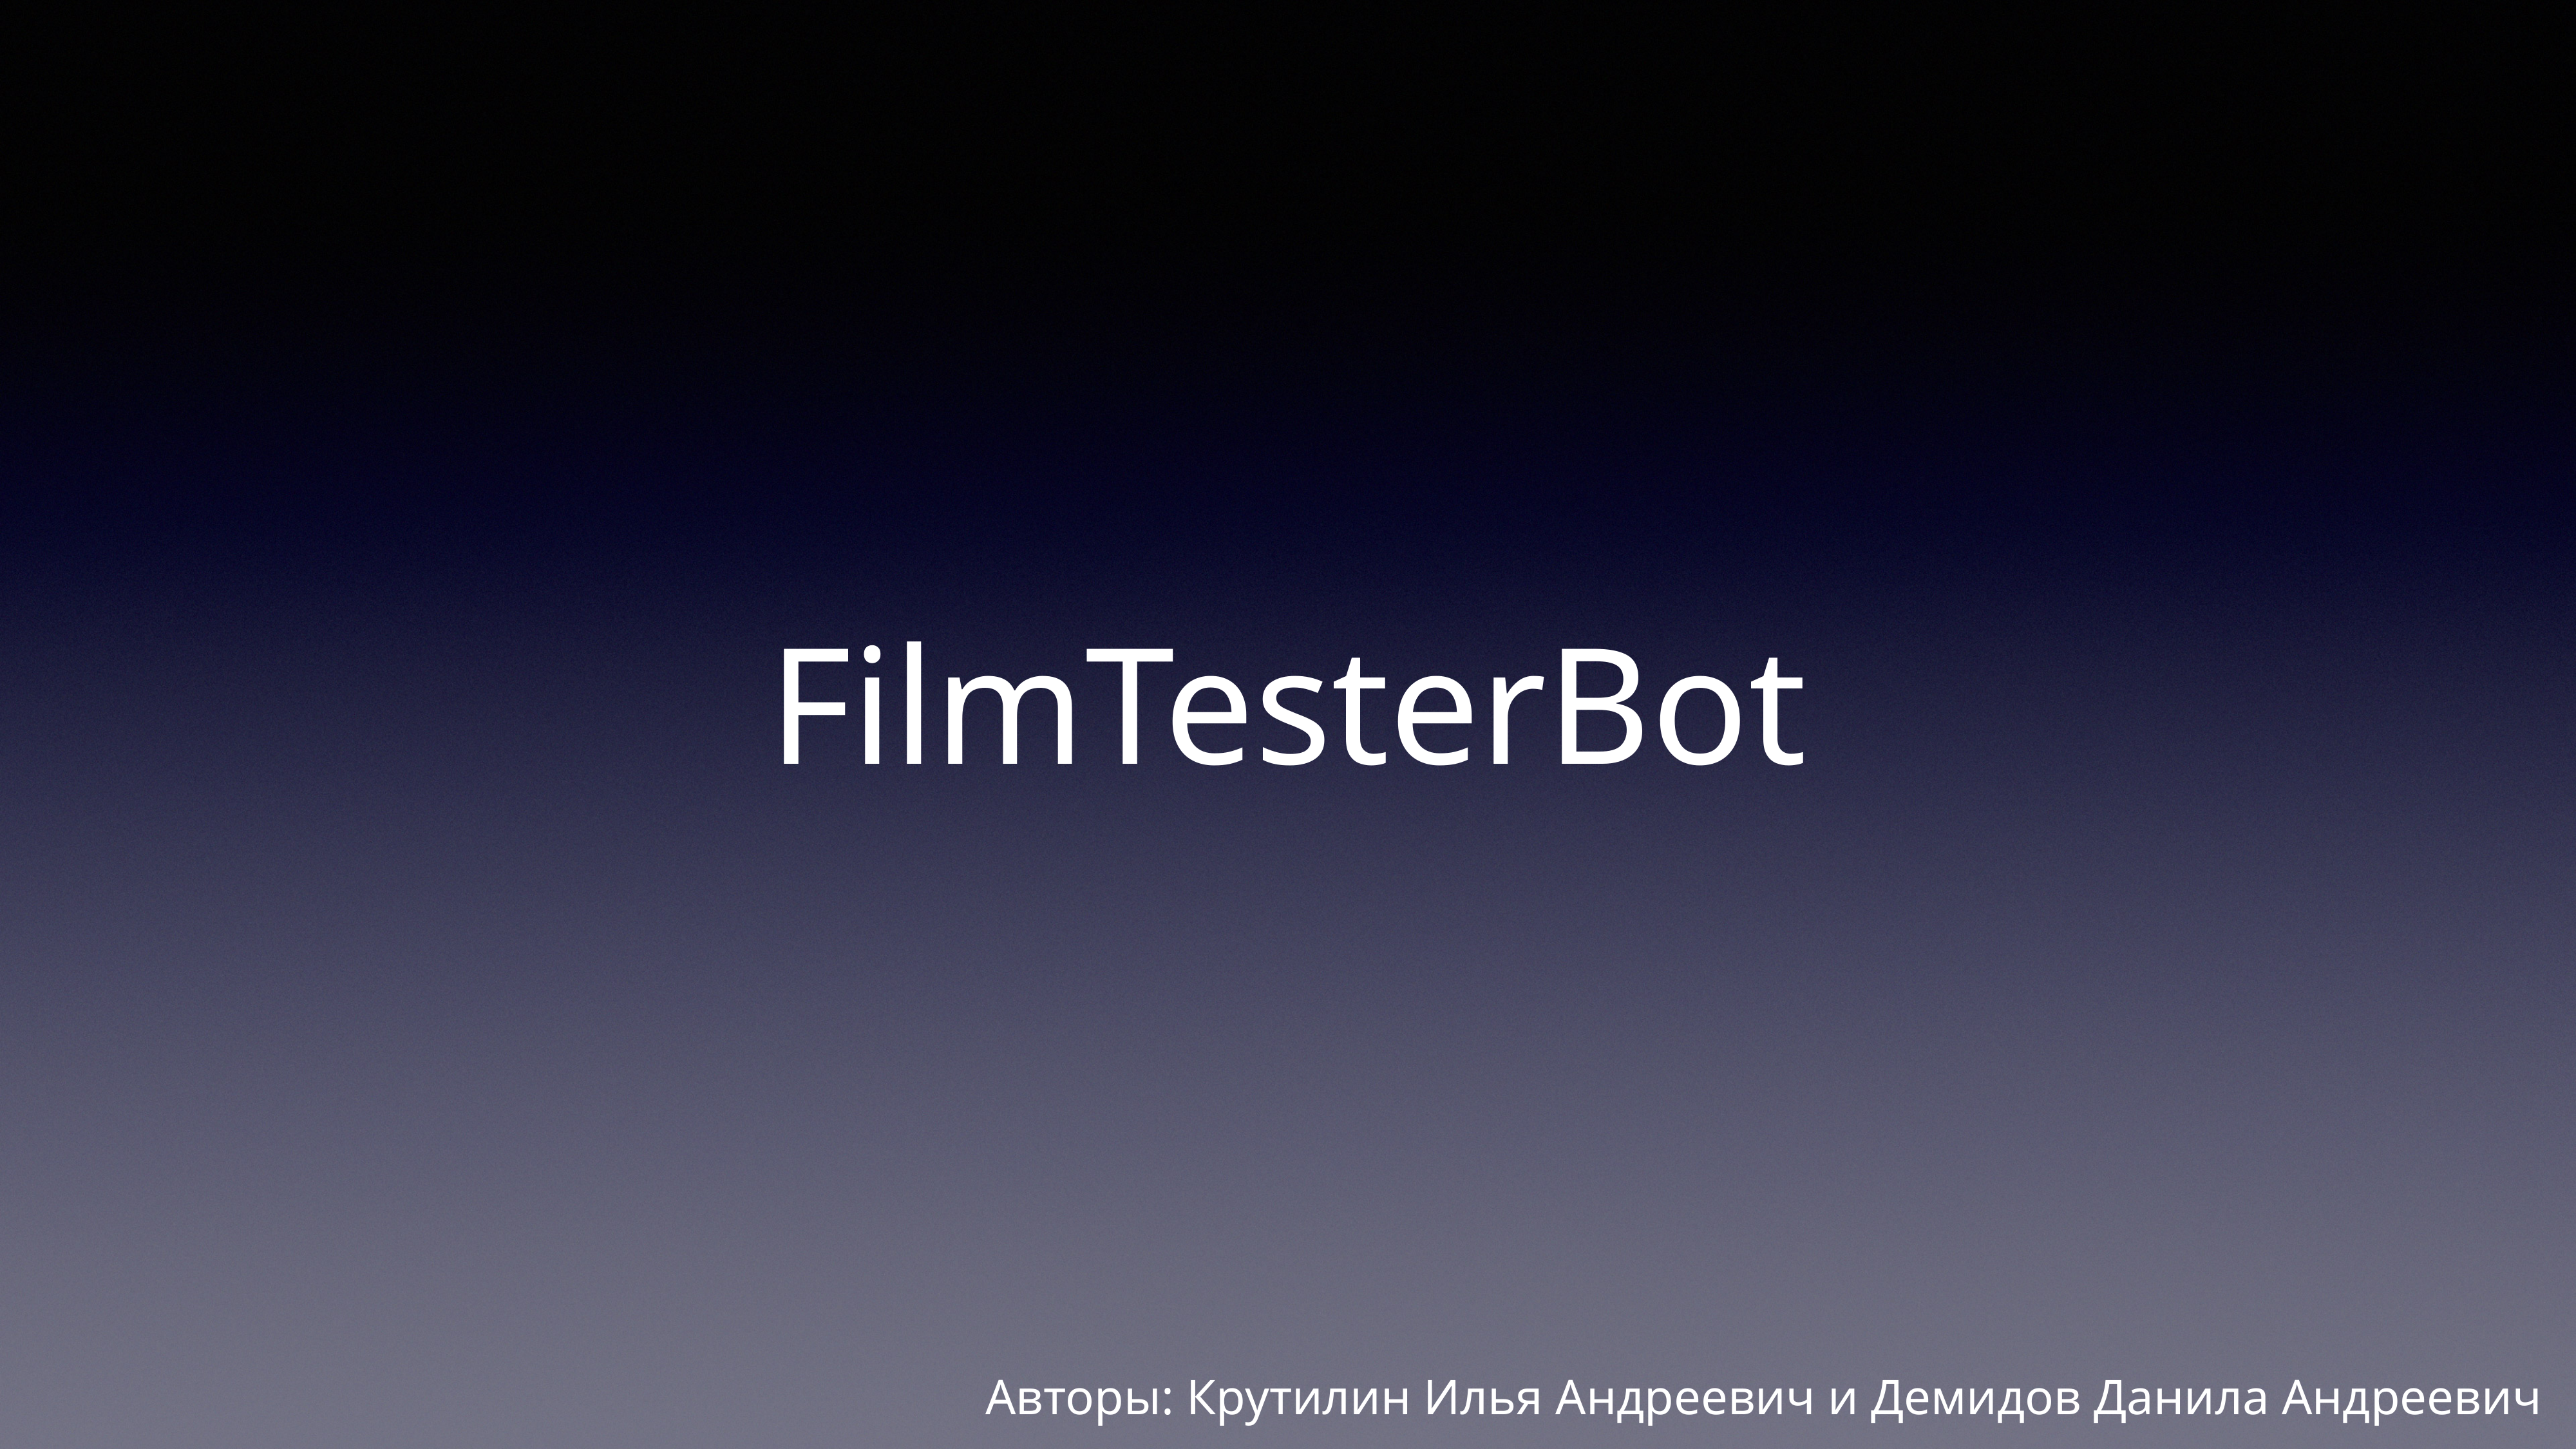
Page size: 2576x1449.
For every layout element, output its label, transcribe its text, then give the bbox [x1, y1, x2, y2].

picture [0, 0, 2576, 1449]
title FilmTesterBot [251, 310, 2325, 802]
subtitle Авторы: Крутилин Илья Андреевич и Демидов Данила Андреевич [475, 1360, 2549, 1428]
